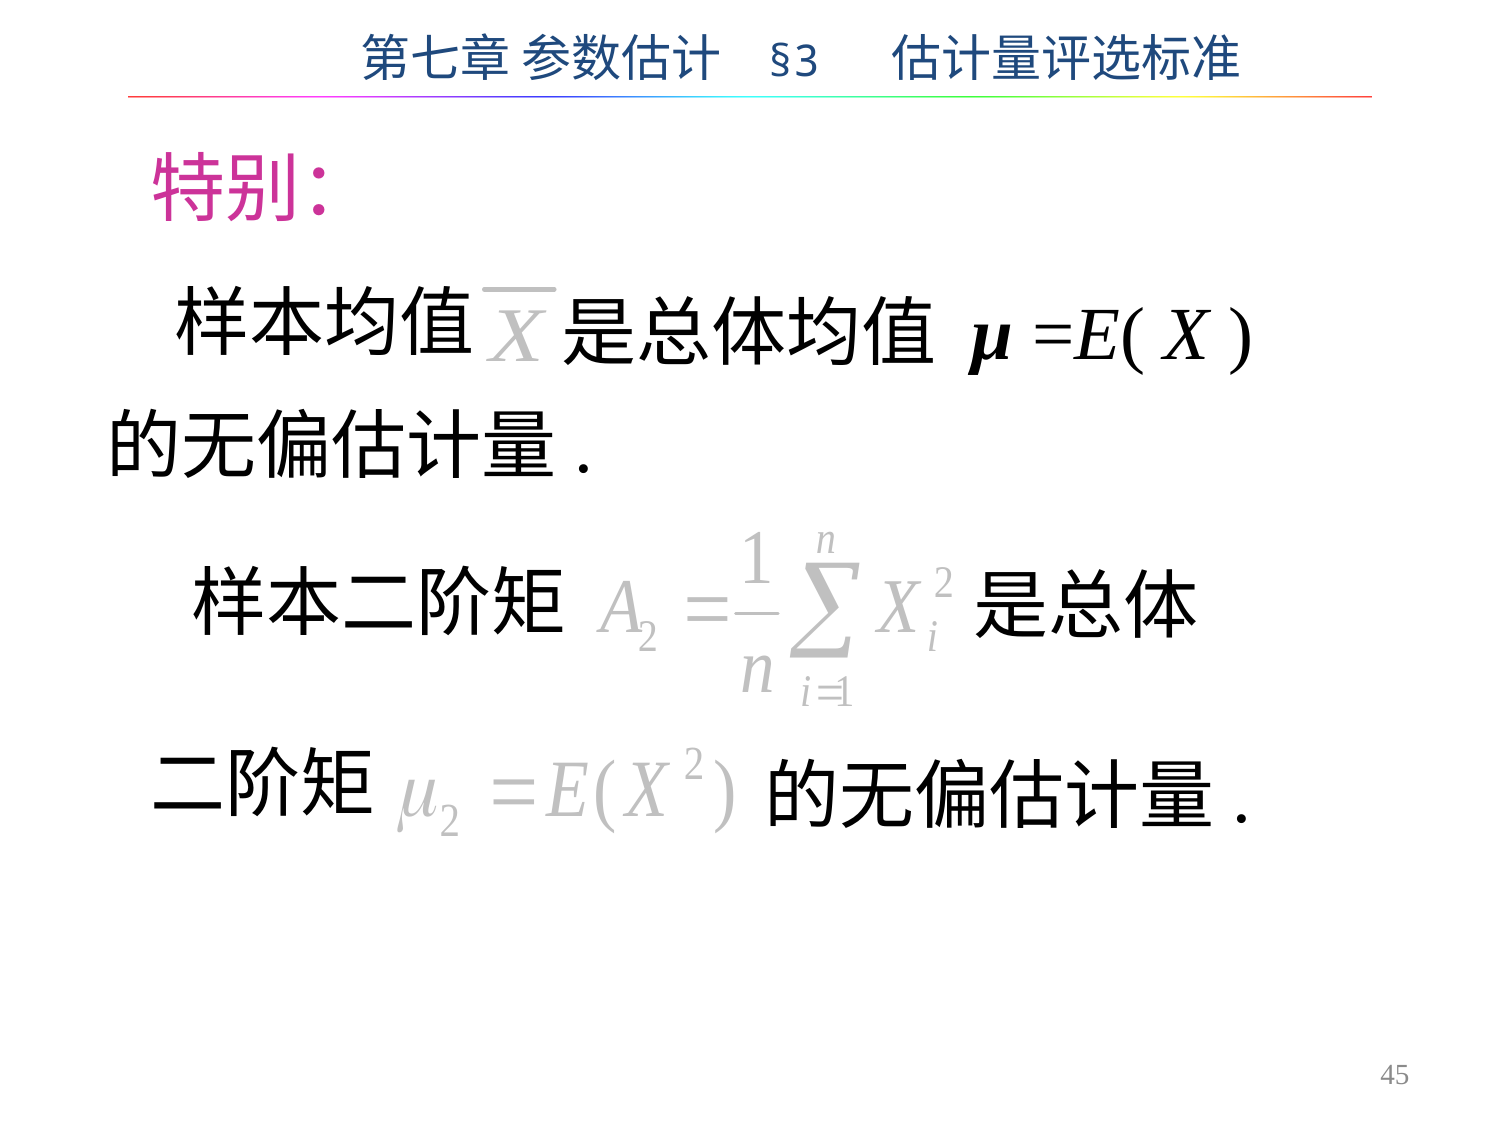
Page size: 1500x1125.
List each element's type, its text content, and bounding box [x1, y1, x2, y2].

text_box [40, 503, 1247, 721]
text_box 特别： [135, 132, 391, 238]
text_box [128, 96, 1372, 101]
text_box 的无偏估计量. [91, 390, 608, 495]
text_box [135, 727, 1282, 848]
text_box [159, 266, 1280, 383]
text_box 第七章 参数估计 §3 估计量评选标准 [112, 37, 1388, 75]
slide_number 45 [1074, 1042, 1425, 1103]
